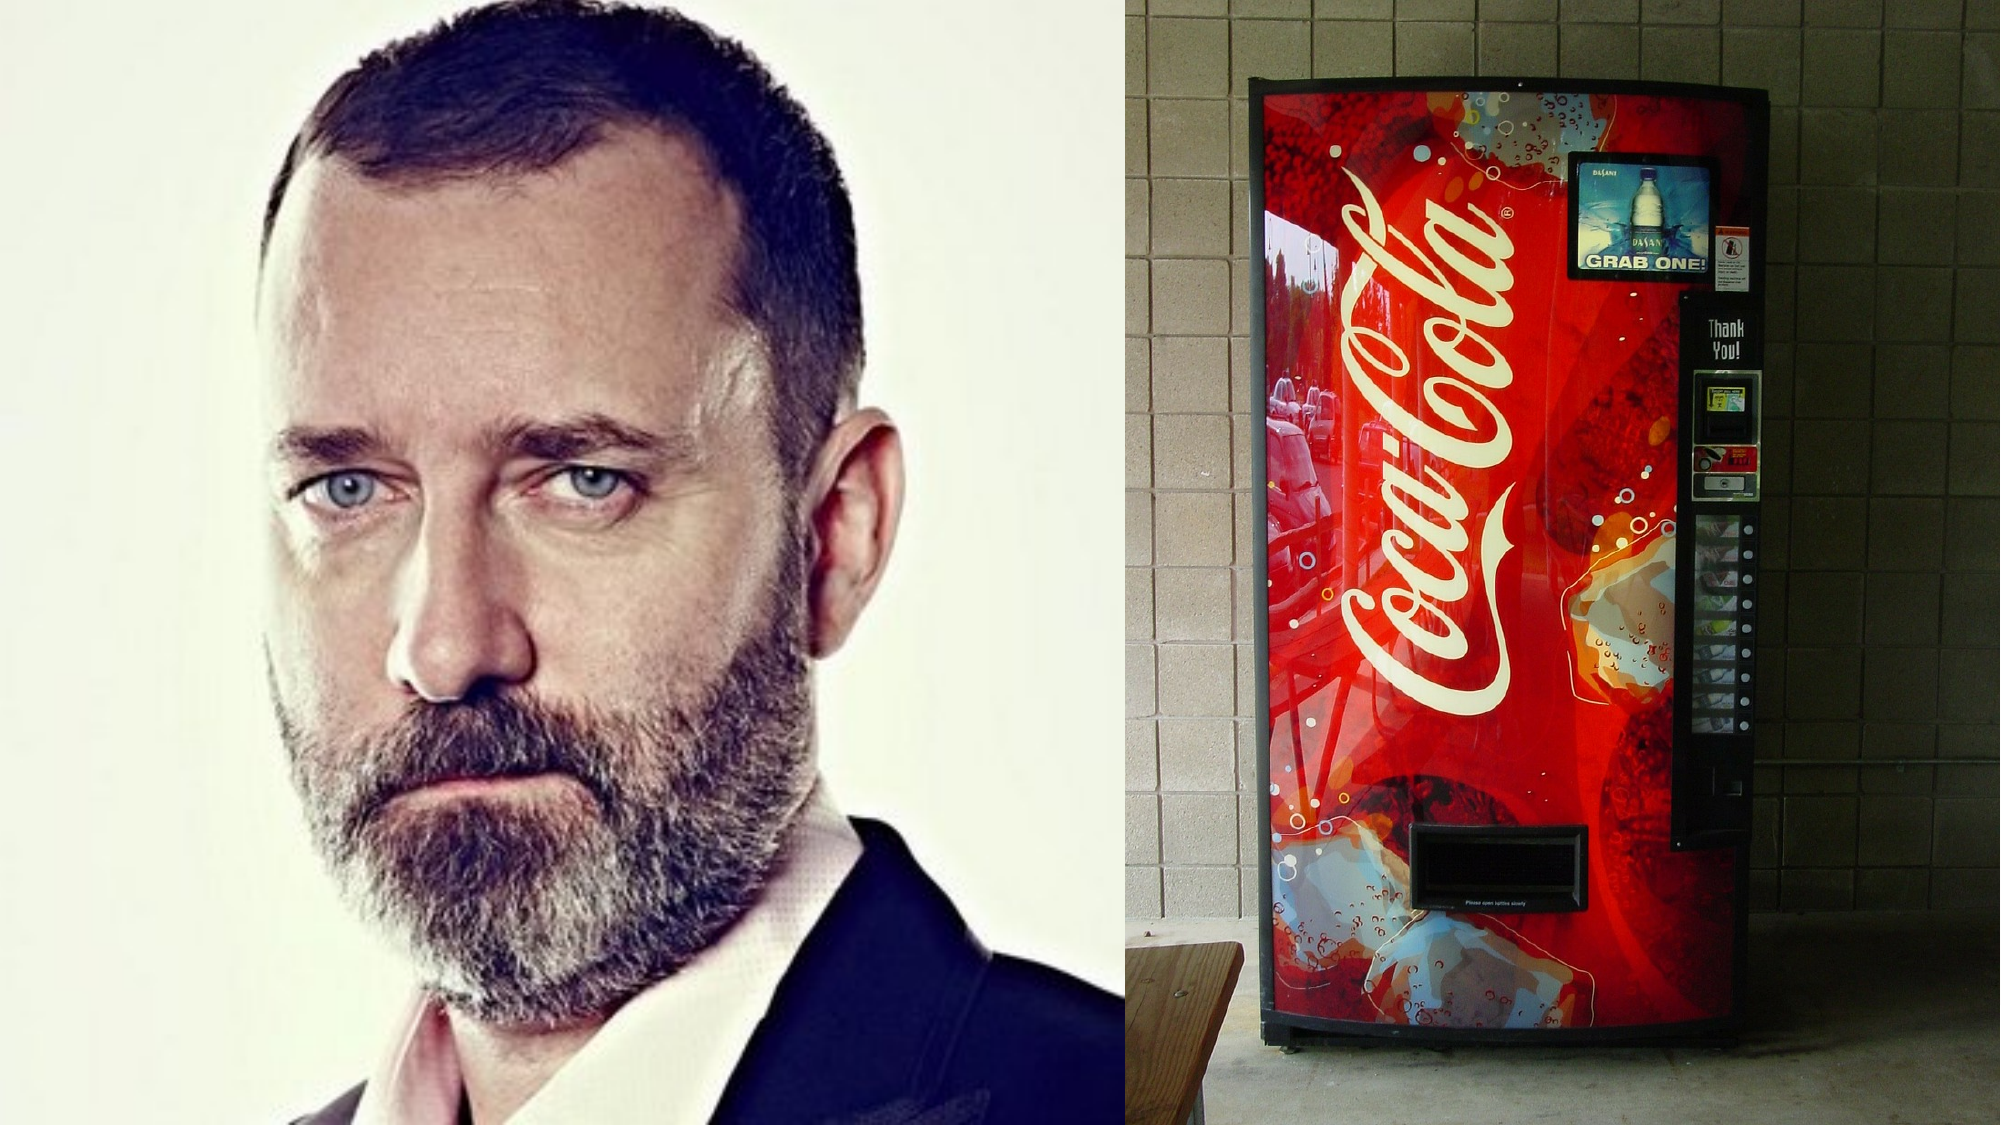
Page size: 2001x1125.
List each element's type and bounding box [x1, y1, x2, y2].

list [1125, 0, 2000, 1125]
list [0, 0, 1125, 1125]
